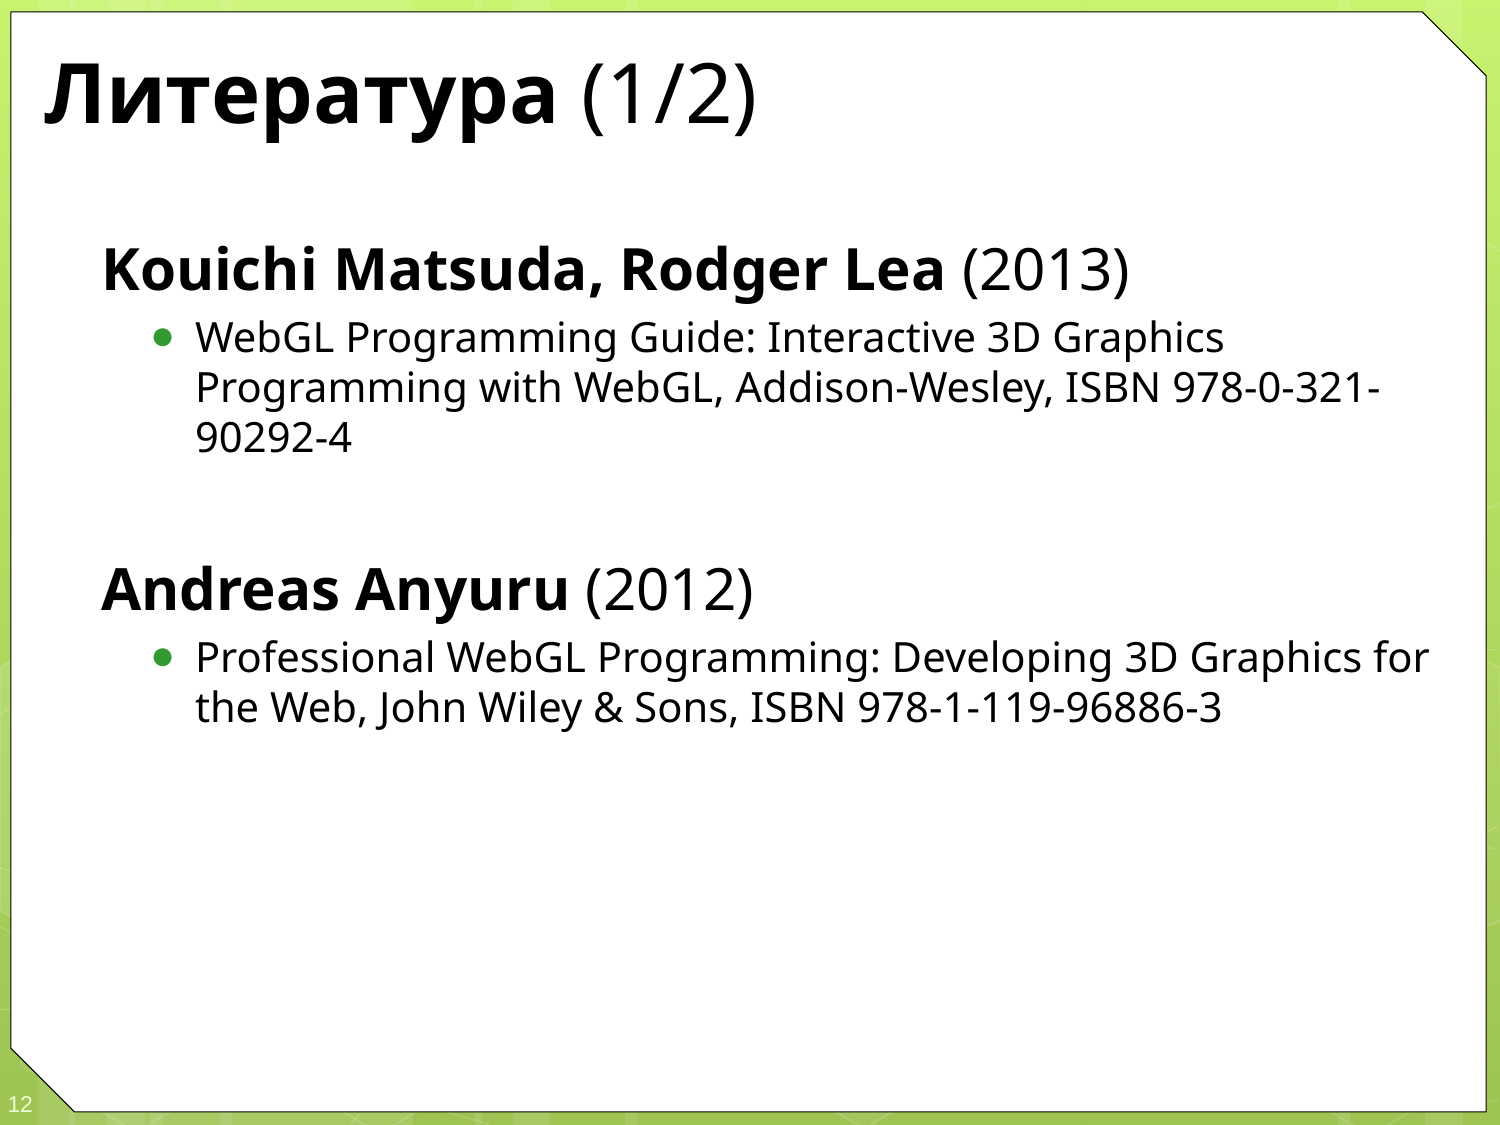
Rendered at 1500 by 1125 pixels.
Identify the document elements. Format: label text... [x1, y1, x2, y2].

list Kouichi Matsuda, Rodger Lea (2013) WebGL Programming Guide: Interactive 3D Graphics Programming with WebGL, Addison-Wesley, ISBN 978-0-321-90292-4 Andreas Anyuru (2012) Professional WebGL Programming: Developing 3D Graphics for the Web, John Wiley & Sons, ISBN 978-1-119-96886-3 [75, 224, 1488, 1113]
title Литература (1/2) [29, 37, 1450, 144]
